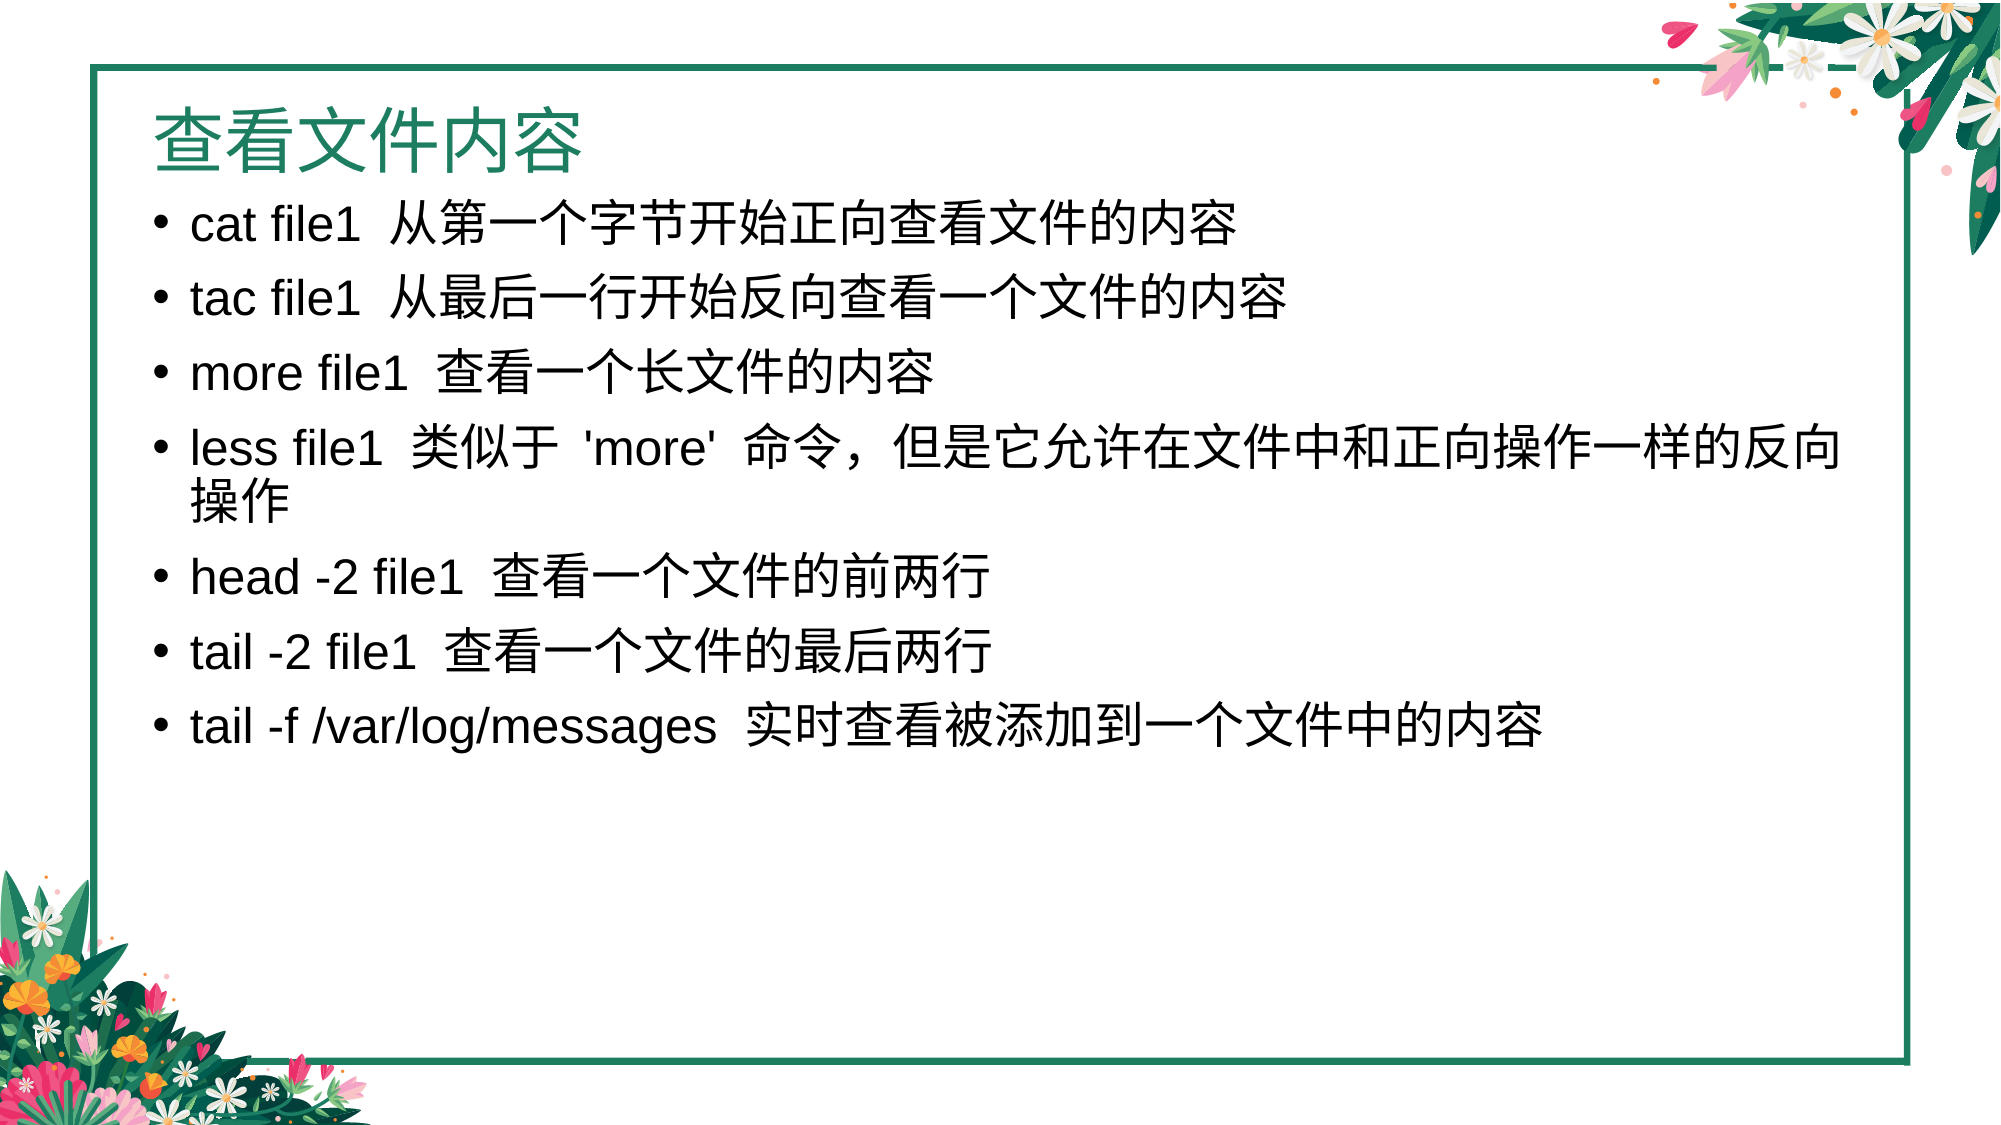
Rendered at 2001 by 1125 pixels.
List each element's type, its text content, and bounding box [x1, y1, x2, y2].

title 查看文件内容 [137, 97, 1863, 190]
list cat file1 从第一个字节开始正向查看文件的内容 tac file1 从最后一行开始反向查看一个文件的内容 more file1 查看一个长文件的内容 less file1 类似于 'more' 命令，但是它允许在文件中和正向操作一样的反向操作 head -2 file1 查看一个文件的前两行 tail -2 file1 查看一个文件的最后两行 tail -f /var/log/messages 实时查看被添加到一个文件中的内容 [137, 190, 1863, 1008]
picture [0, 0, 2001, 1125]
